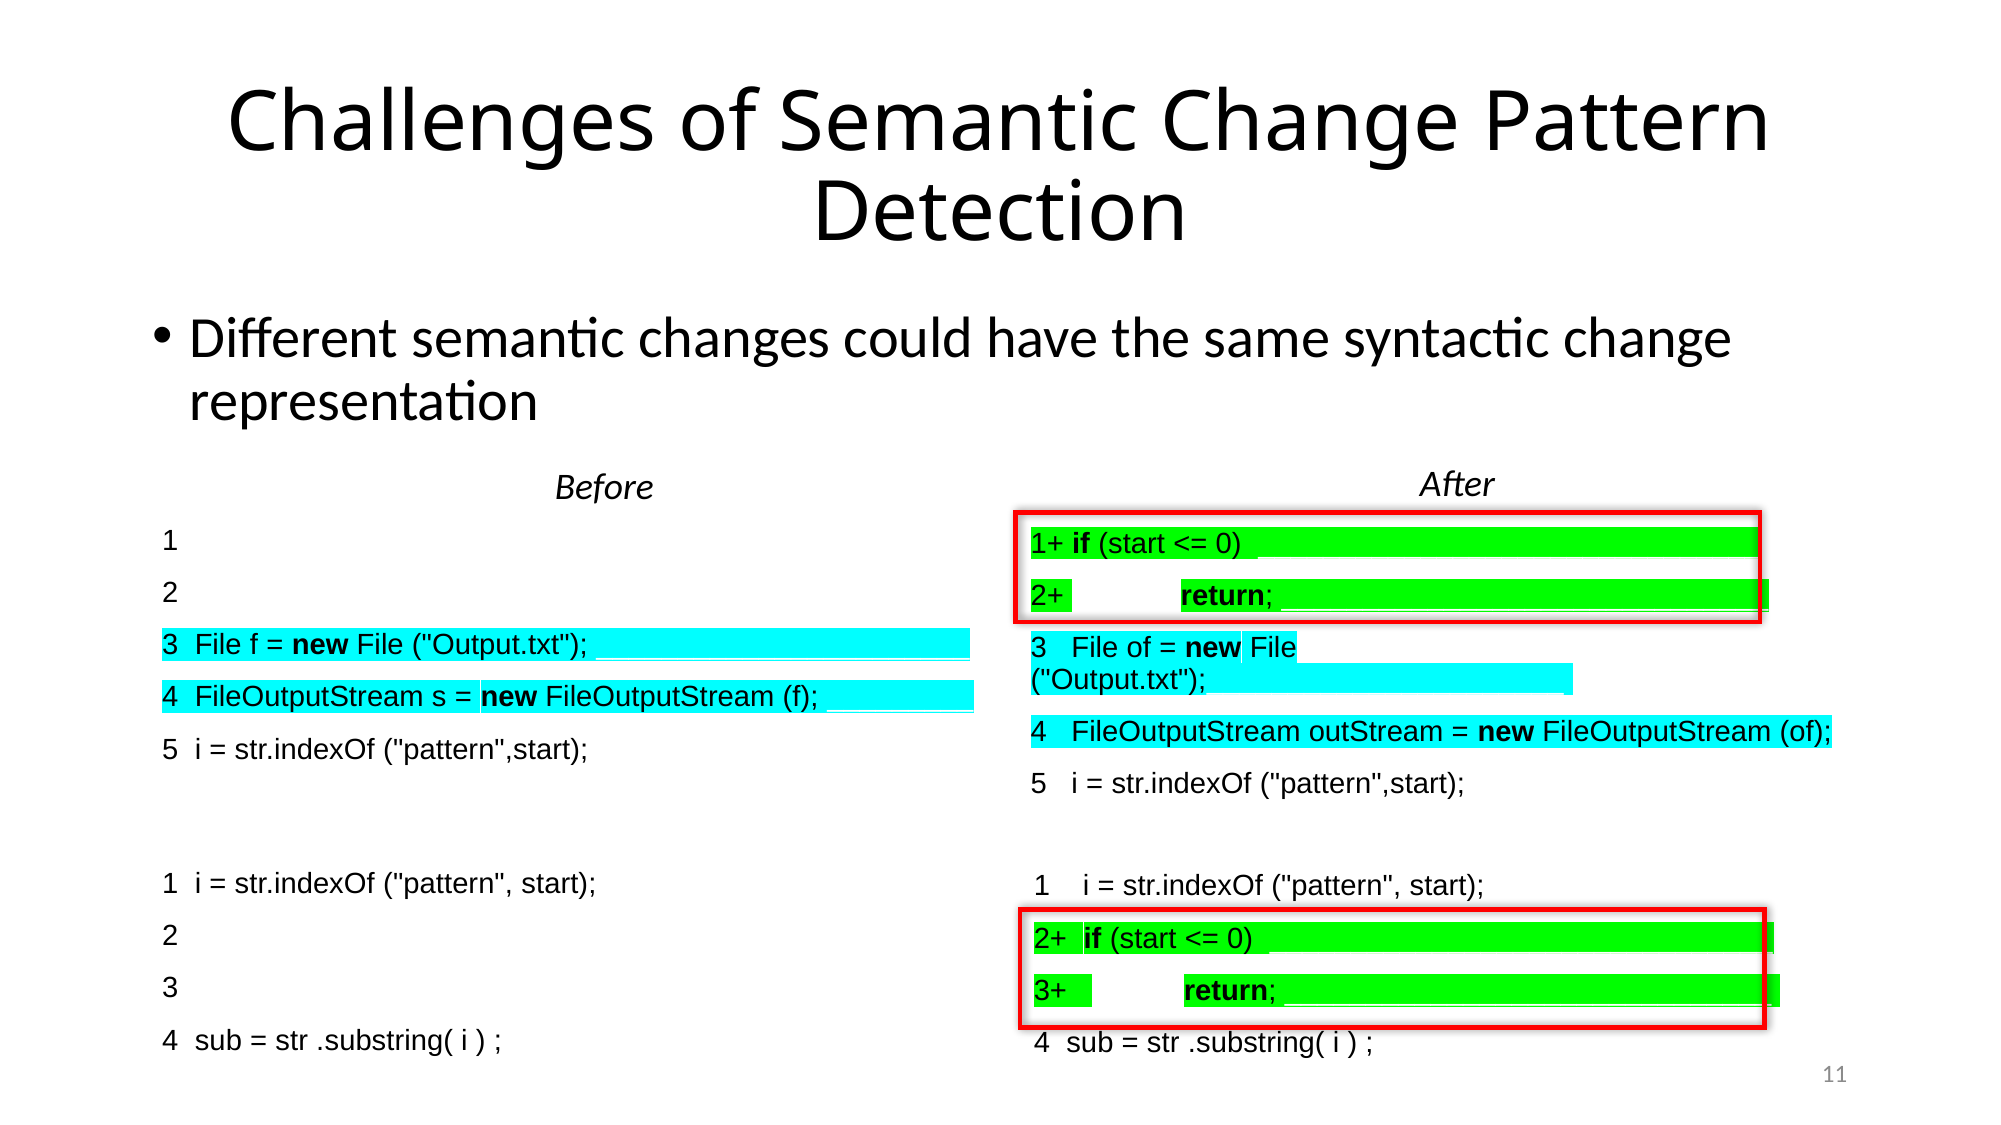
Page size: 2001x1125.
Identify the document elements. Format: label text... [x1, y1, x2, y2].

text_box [147, 860, 1806, 1067]
slide_number 11 [1412, 1042, 1863, 1103]
list Different semantic changes could have the same syntactic change representation [137, 299, 1863, 482]
title Challenges of Semantic Change Pattern Detection [137, 59, 1863, 278]
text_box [147, 451, 1853, 777]
